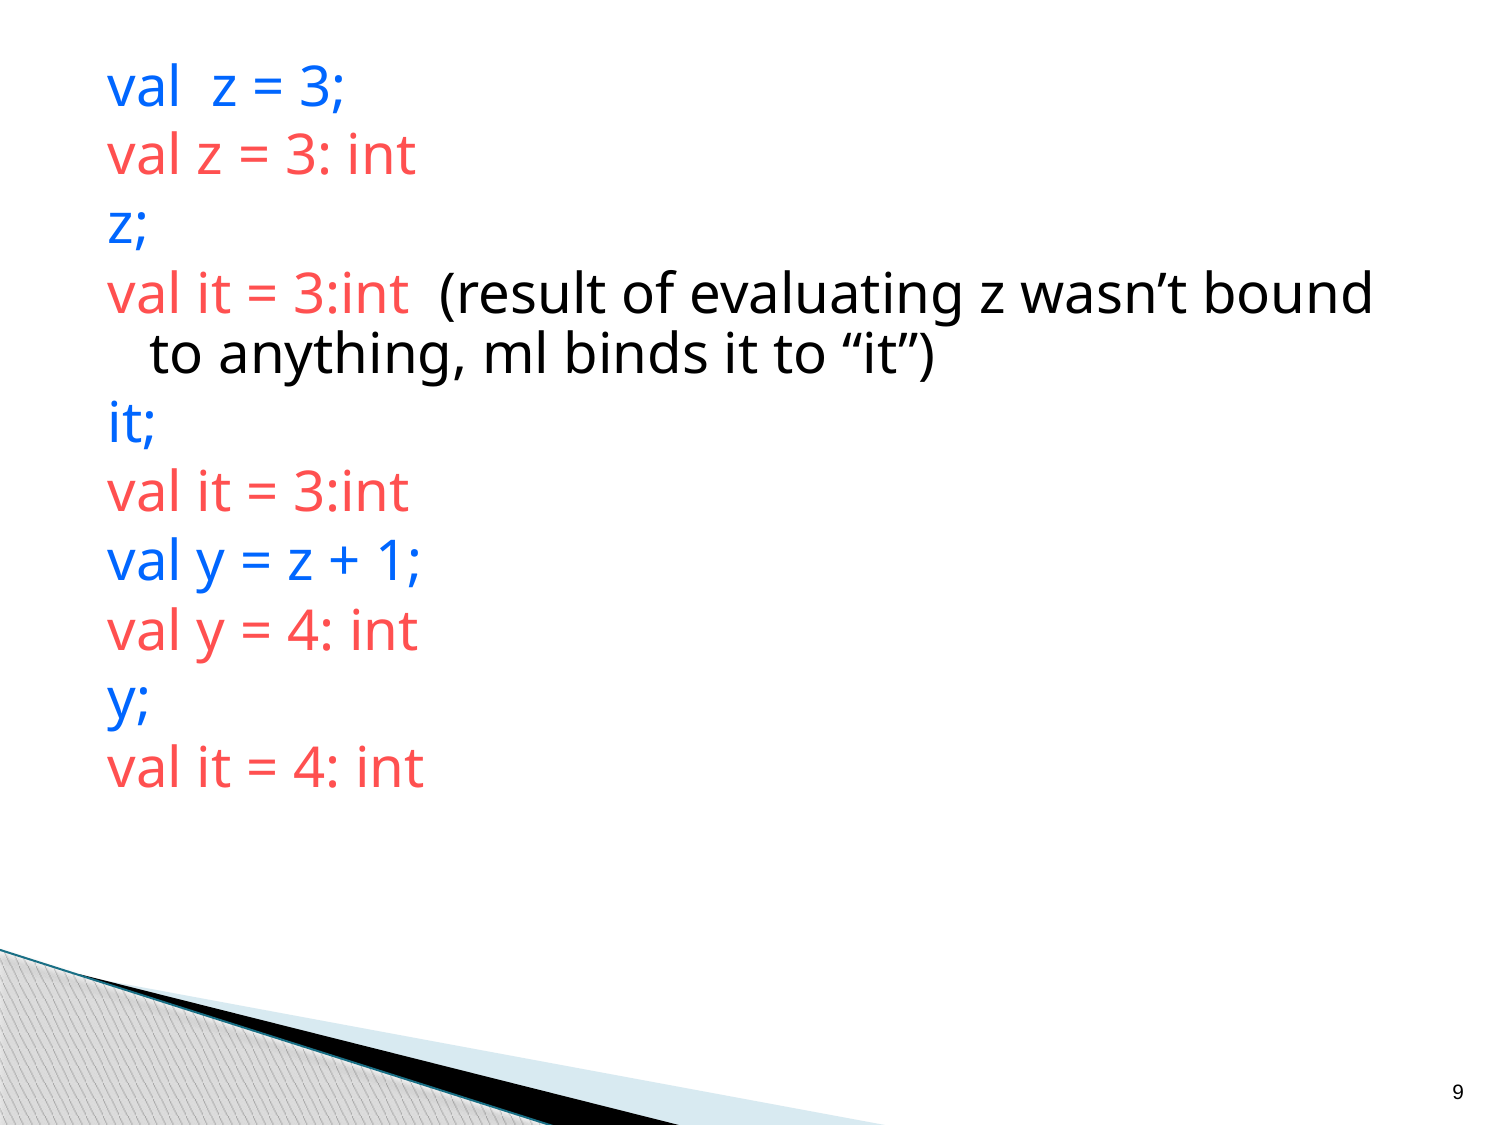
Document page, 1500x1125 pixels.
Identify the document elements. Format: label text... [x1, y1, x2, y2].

slide_number 9 [1418, 1051, 1479, 1112]
list val z = 3; val z = 3: int z; val it = 3:int (result of evaluating z wasn’t bound to anything, ml binds it to “it”) it; val it = 3:int val y = z + 1; val y = 4: int y; val it = 4: int [75, 50, 1425, 1075]
